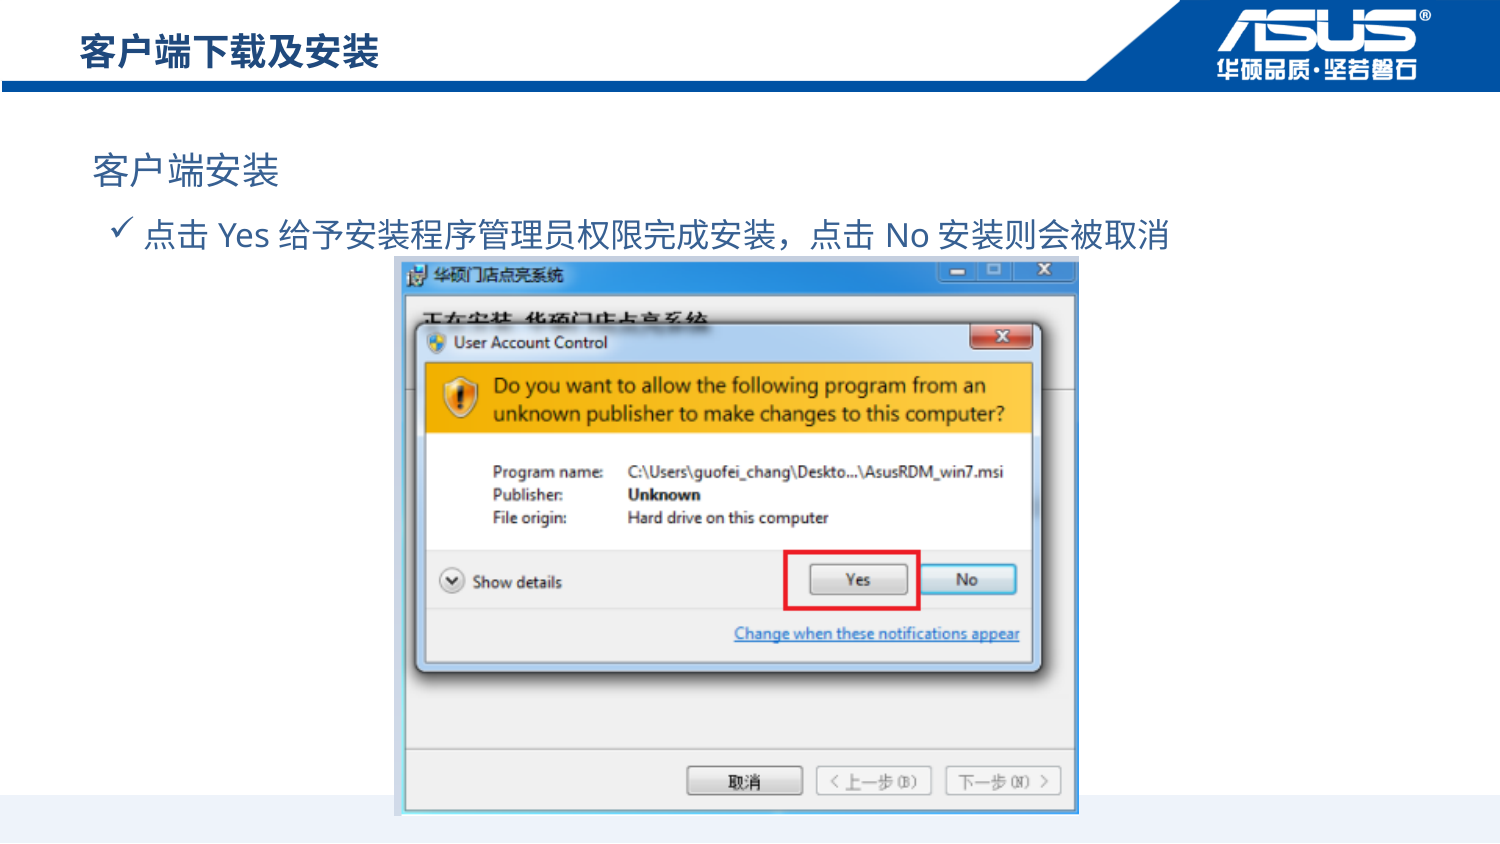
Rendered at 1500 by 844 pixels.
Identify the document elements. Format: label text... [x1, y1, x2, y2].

title 客户端下载及安装 [64, 20, 1069, 66]
picture [0, 0, 1500, 92]
text_box 客户端安装 点击Yes给予安装程序管理员权限完成安装，点击No安装则会被取消 [53, 97, 1377, 262]
picture [0, 256, 1500, 843]
